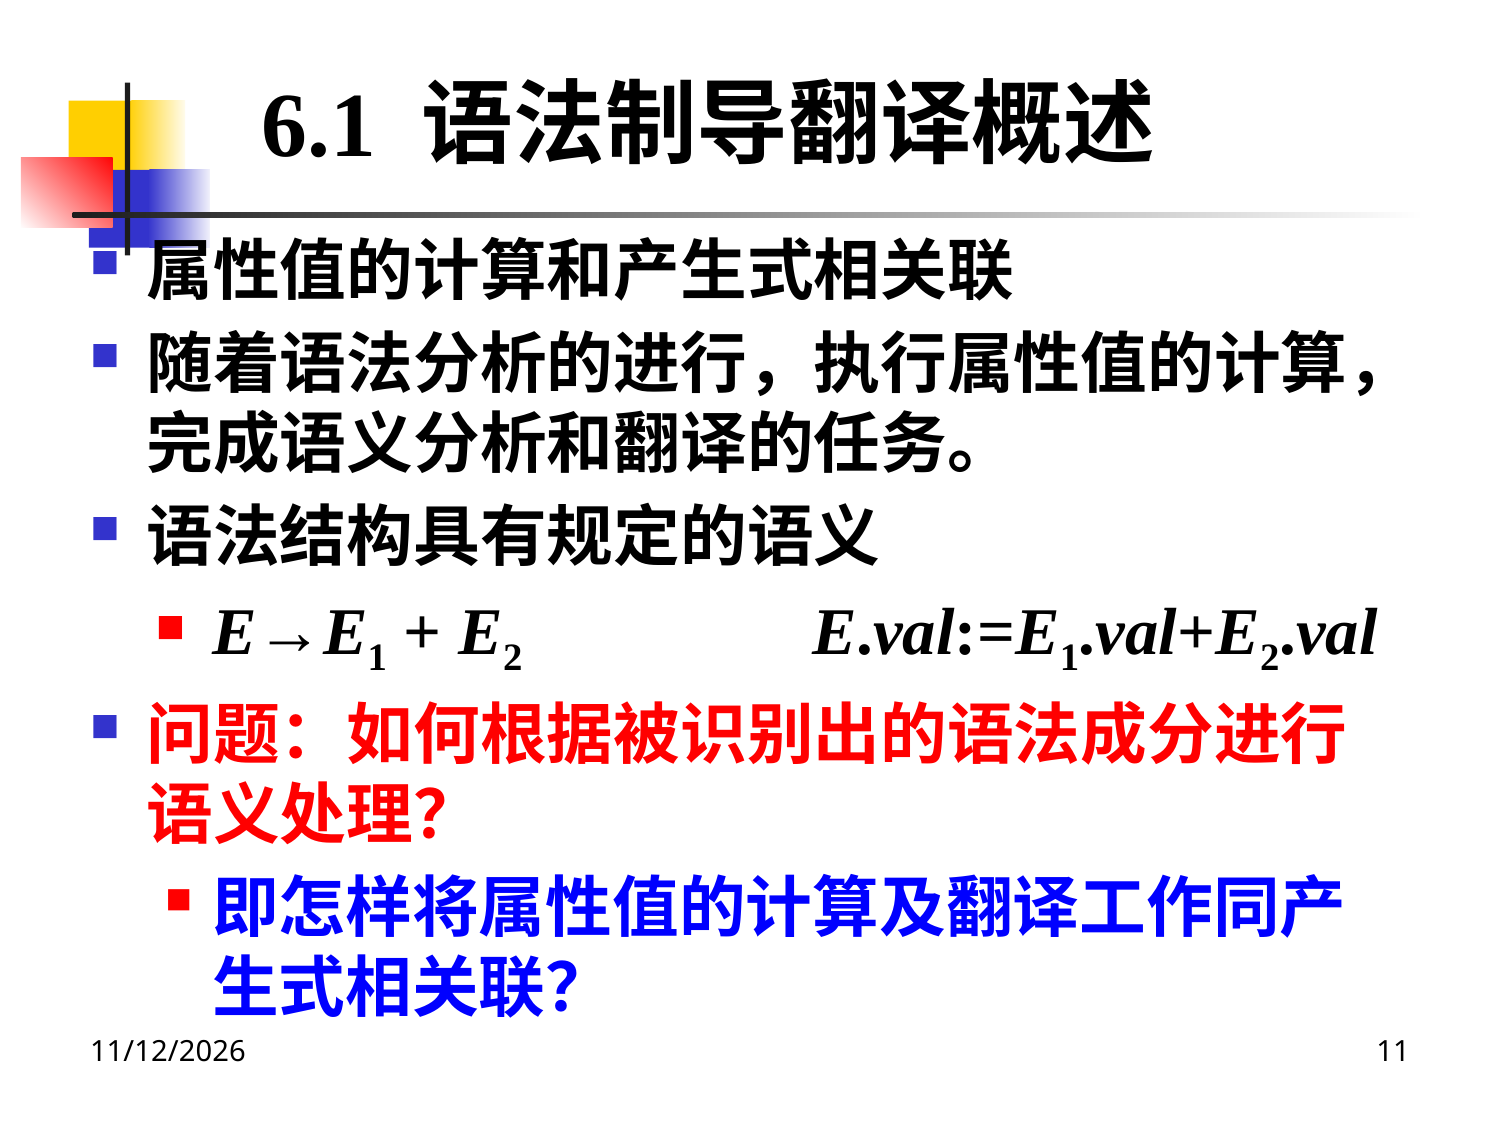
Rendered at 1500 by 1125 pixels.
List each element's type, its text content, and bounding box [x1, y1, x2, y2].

title 6.1 语法制导翻译概述 [246, 42, 1211, 197]
list 属性值的计算和产生式相关联 随着语法分析的进行，执行属性值的计算，完成语义分析和翻译的任务。 语法结构具有规定的语义 E→E1 + E2 E.val:=E1.val+E2.val 问题：如何根据被识别出的语法成分进行语义处理？ 即怎样将属性值的计算及翻译工作同产生式相关联？ [75, 220, 1413, 1000]
slide_number 11 [1074, 1024, 1425, 1103]
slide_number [75, 1024, 425, 1103]
